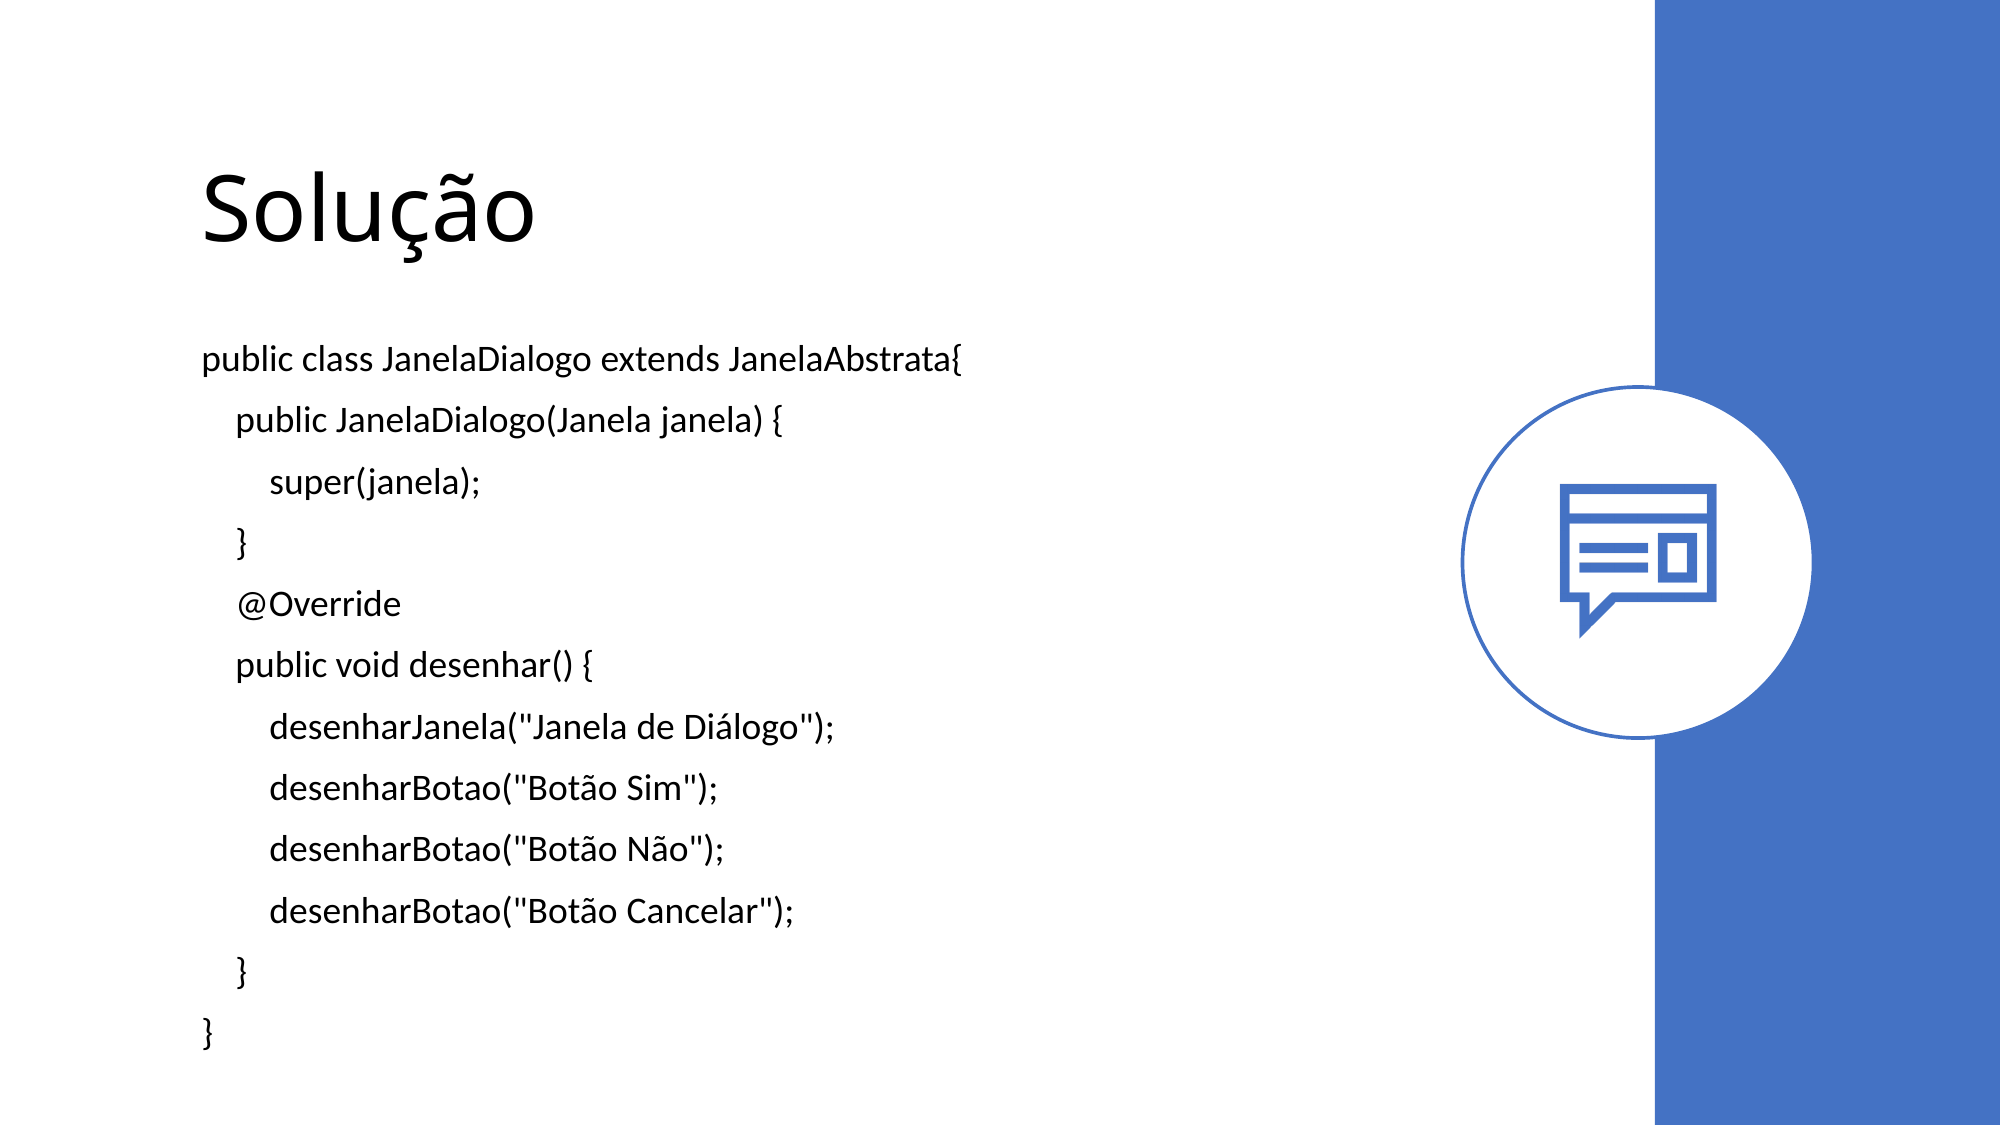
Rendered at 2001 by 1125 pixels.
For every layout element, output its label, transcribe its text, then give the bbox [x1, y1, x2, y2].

title Solução [186, 102, 1413, 321]
list public class JanelaDialogo extends JanelaAbstrata{ public JanelaDialogo(Janela janela) { super(janela); } @Override public void desenhar() { desenharJanela("Janela de Diálogo"); desenharBotao("Botão Sim"); desenharBotao("Botão Não"); desenharBotao("Botão Cancelar"); } } [186, 413, 1248, 980]
text_box [1461, 385, 1815, 740]
text_box [1654, 0, 2000, 1125]
picture [1544, 468, 1732, 657]
